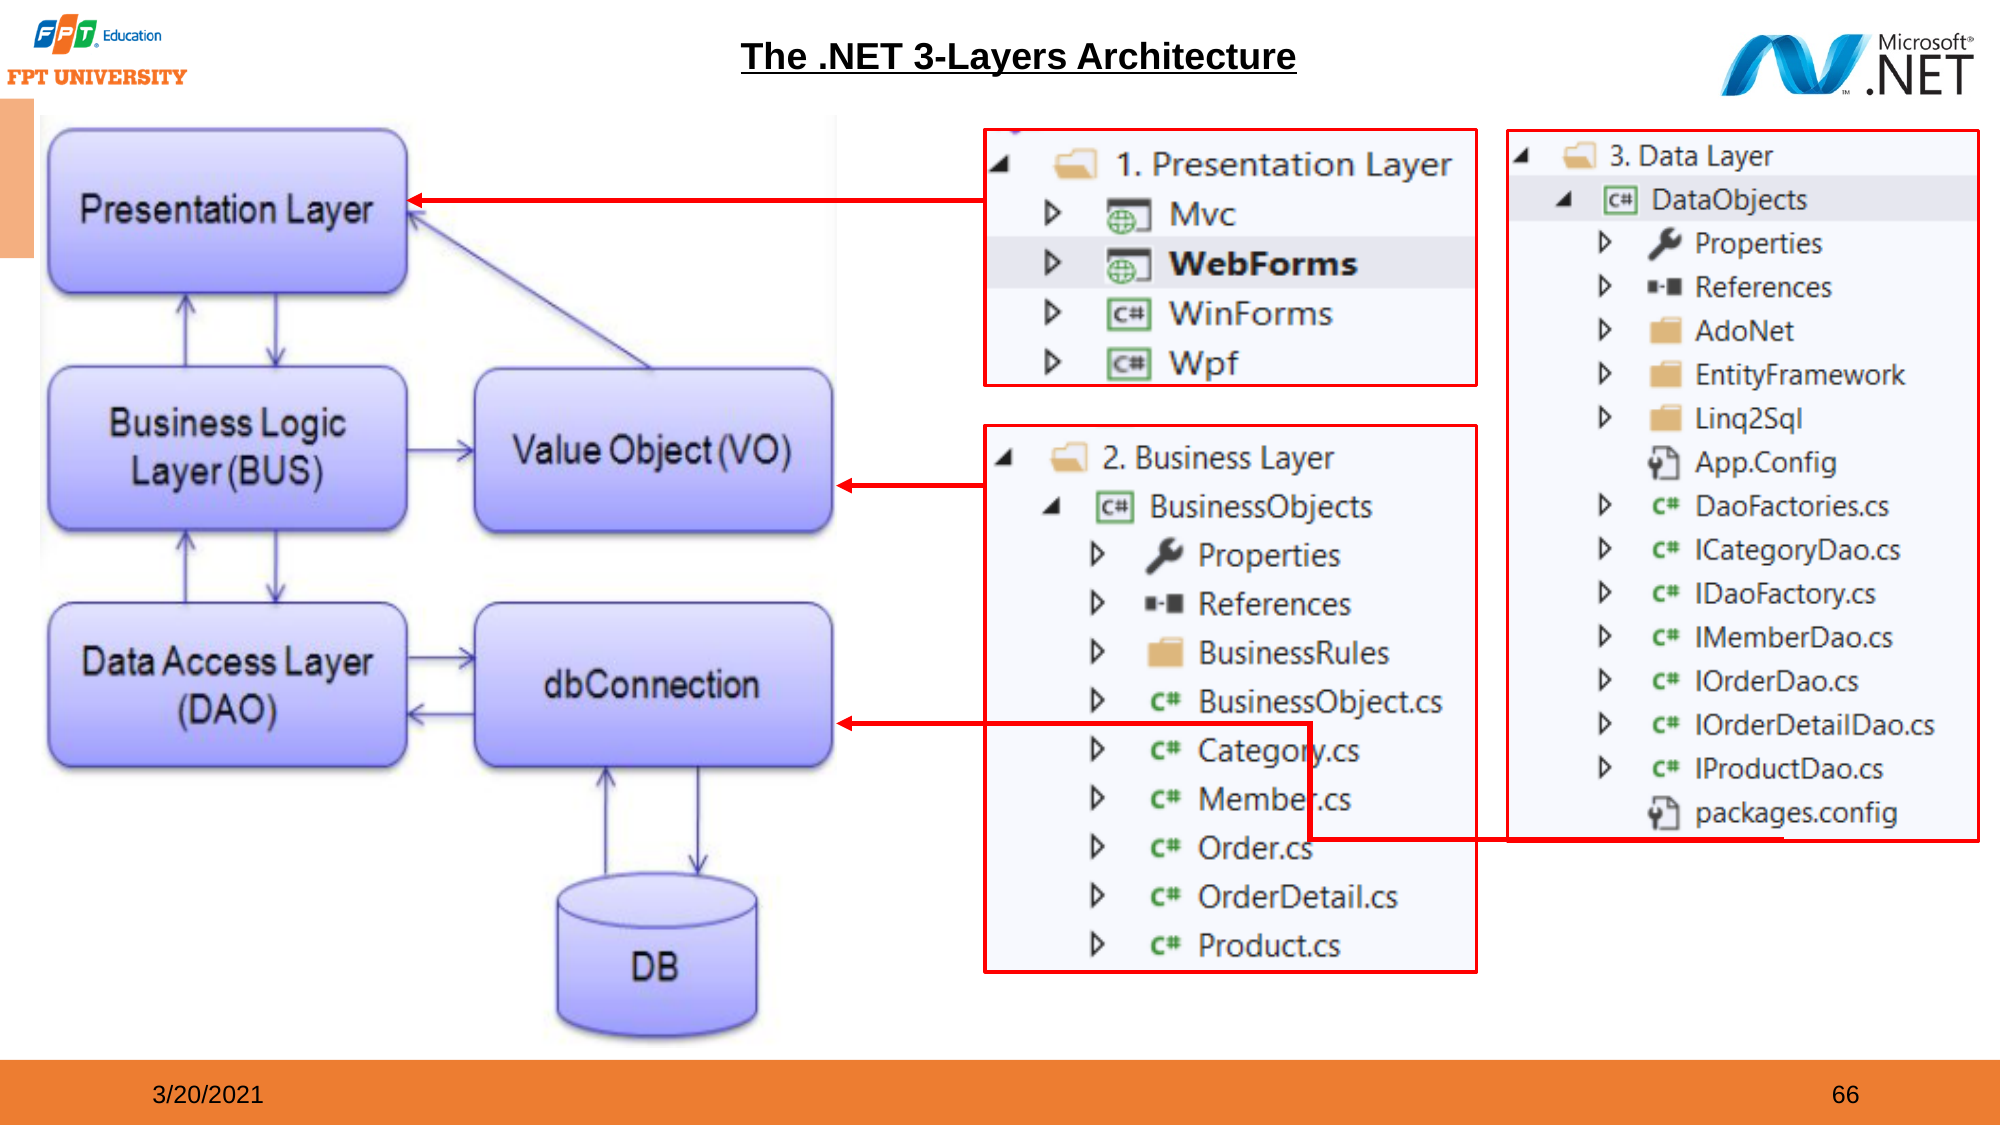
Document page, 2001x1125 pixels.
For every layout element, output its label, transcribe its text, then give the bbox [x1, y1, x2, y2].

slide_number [137, 1063, 588, 1123]
picture [986, 426, 1475, 723]
picture [1685, 0, 2001, 129]
picture [986, 130, 1475, 384]
picture [0, 0, 194, 95]
picture [1509, 131, 1978, 840]
text_box The .NET 3-Layers Architecture [725, 24, 1325, 92]
picture [40, 115, 837, 1049]
slide_number 66 [1424, 1063, 1875, 1123]
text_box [835, 723, 1784, 840]
picture [986, 840, 1475, 971]
